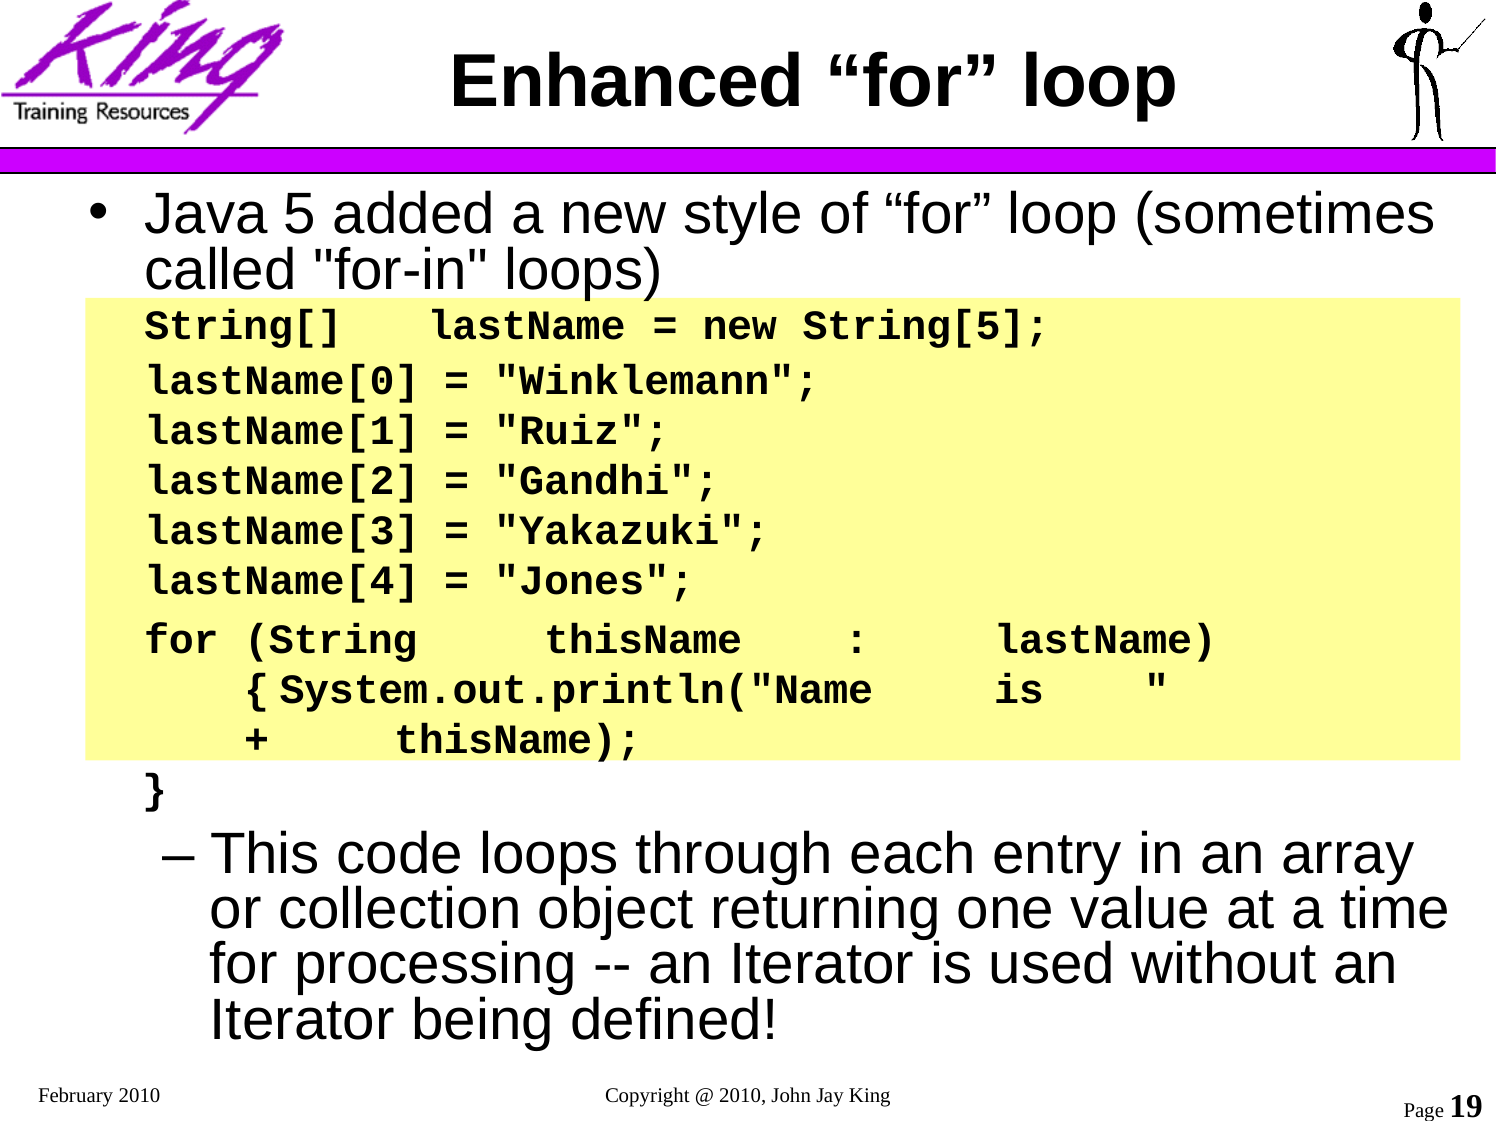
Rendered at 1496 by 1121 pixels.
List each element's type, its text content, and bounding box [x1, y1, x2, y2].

table_cell = [432, 410, 482, 460]
table_cell lastName[1] [139, 410, 432, 460]
text_box [85, 297, 1461, 761]
text_box for (String thisName : lastName) { System.out.println("Name is " + thisName); } – This code loops through each entry in an array or collection object returning one value at a time for processing -- an Iterator is used without an Iterator being defined! [142, 611, 1453, 1051]
table_cell "Yakazuki"; [482, 510, 825, 560]
slide_number Page 19 [1401, 1083, 1487, 1121]
table_cell lastName[3] [139, 510, 432, 560]
title Enhanced “for” loop [106, 31, 1390, 219]
table_header = [432, 359, 482, 410]
table_header lastName[0] [139, 359, 432, 410]
footer Copyright @ 2010, John Jay King [602, 1081, 893, 1121]
table_cell = [432, 560, 482, 610]
table_cell = [432, 460, 482, 510]
table_header "Winklemann"; [482, 359, 825, 410]
table_cell = [432, 510, 482, 560]
picture [1372, 0, 1493, 147]
table_cell lastName[2] [139, 460, 432, 510]
table_cell "Gandhi"; [482, 460, 825, 510]
text_box Java 5 added a new style of “for” loop (sometimes called "for-in" loops) String[] lastName = new String[5]; [85, 188, 1439, 348]
table_cell lastName[4] [139, 560, 432, 610]
table_cell "Ruiz"; [482, 410, 825, 460]
table_cell "Jones"; [482, 560, 825, 610]
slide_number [35, 1081, 163, 1121]
picture [0, 0, 286, 136]
